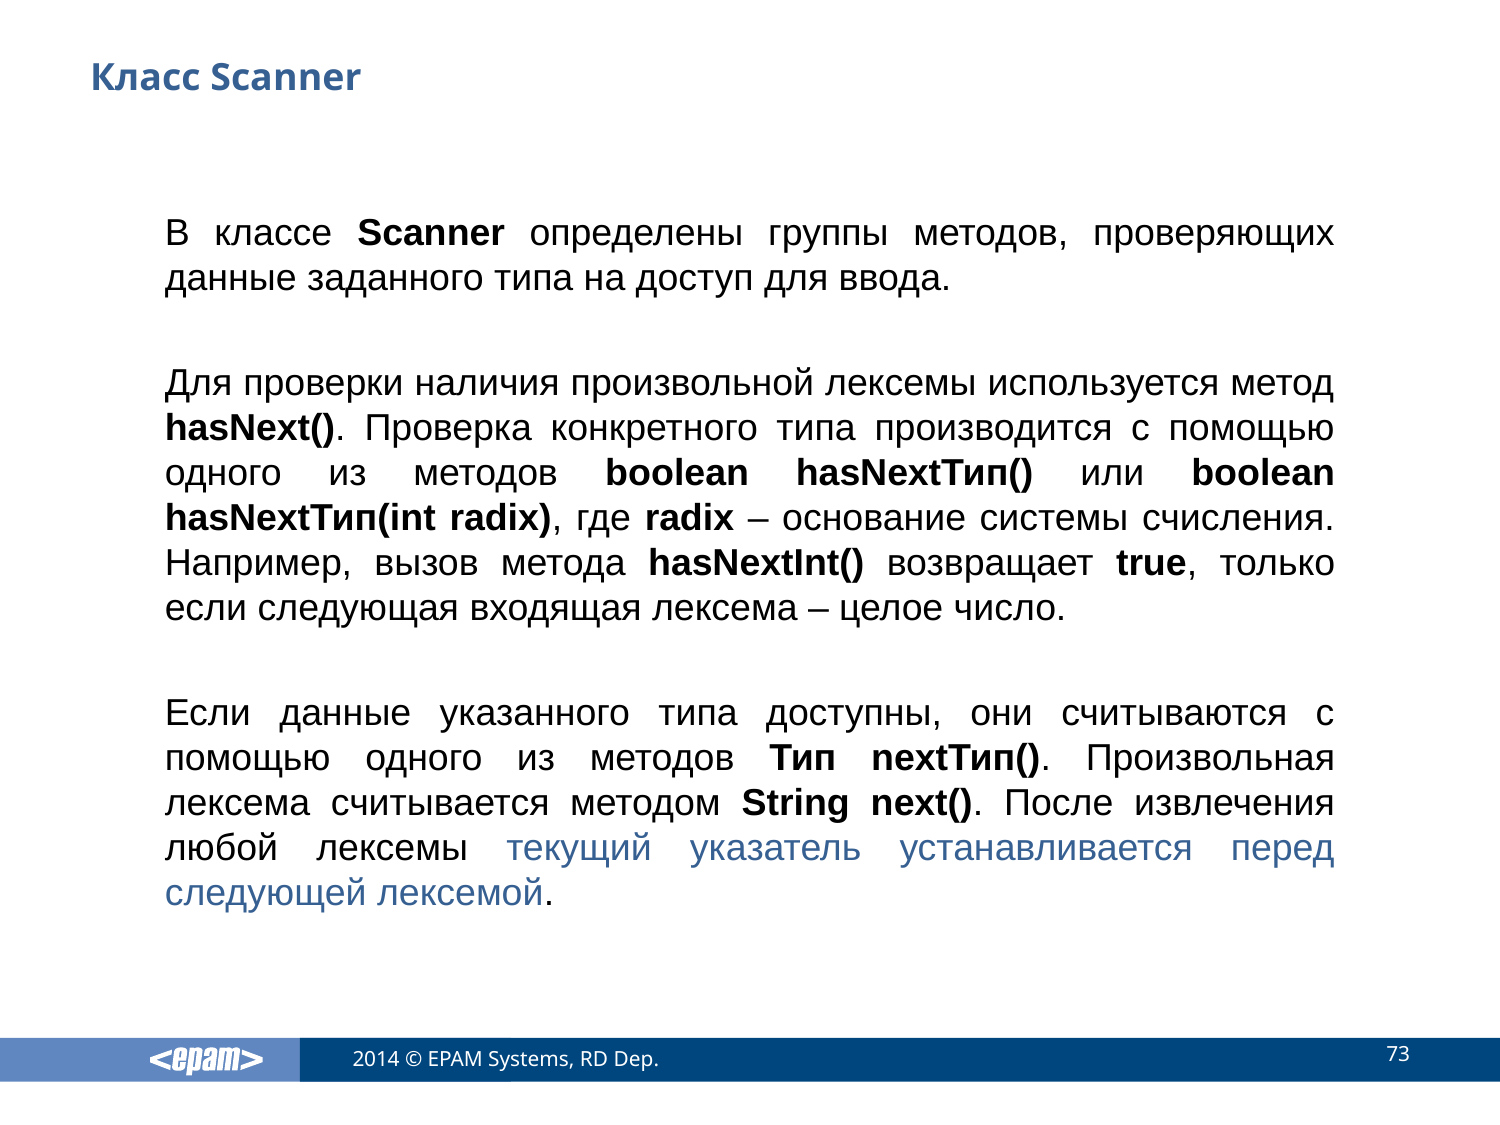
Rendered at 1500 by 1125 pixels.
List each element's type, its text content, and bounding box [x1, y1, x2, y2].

footer 2014 © EPAM Systems, RD Dep. [337, 1028, 738, 1088]
slide_number 73 [1262, 1025, 1425, 1085]
title Класс Scanner [75, 45, 1425, 163]
list В классе Scanner определены группы методов, проверяющих данные заданного типа на доступ для ввода. Для проверки наличия произвольной лексемы используется метод hasNext(). Проверка конкретного типа производится с помощью одного из методов boolean hasNextТип() или boolean hasNextТип(int radix), где radix – основание системы счисления. Например, вызов метода hasNextInt() возвращает true, только если следующая входящая лексема – целое число. Если данные указанного типа доступны, они считываются с помощью одного из методов Тип nextТип(). Произвольная лексема считывается методом String next(). После извлечения любой лексемы текущий указатель устанавливается перед следующей лексемой. [150, 200, 1350, 988]
